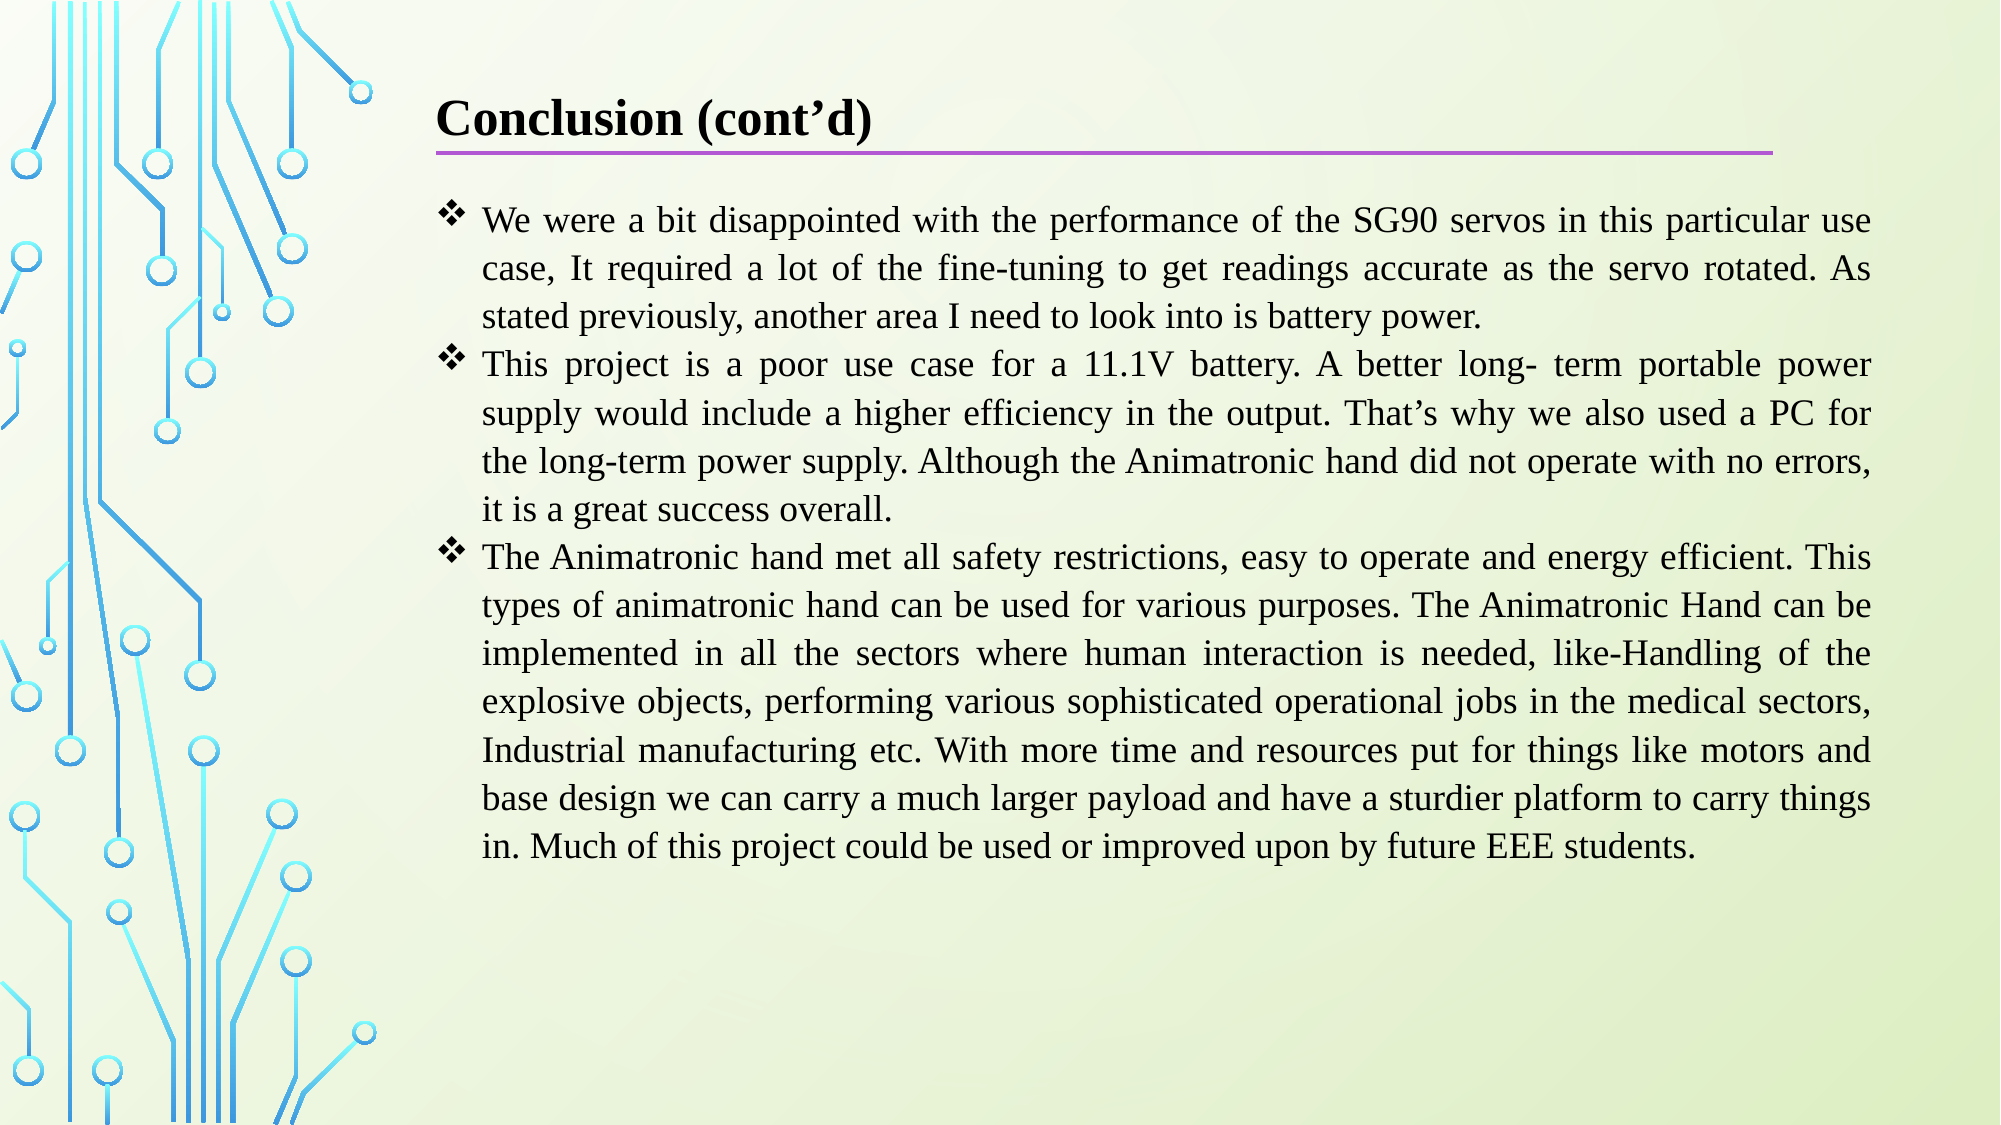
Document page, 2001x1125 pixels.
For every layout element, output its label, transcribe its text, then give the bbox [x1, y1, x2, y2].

text_box We were a bit disappointed with the performance of the SG90 servos in this particular use case, It required a lot of the fine-tuning to get readings accurate as the servo rotated. As stated previously, another area I need to look into is battery power. This project is a poor use case for a 11.1V battery. A better long- term portable power supply would include a higher efficiency in the output. That’s why we also used a PC for the long-term power supply. Although the Animatronic hand did not operate with no errors, it is a great success overall. The Animatronic hand met all safety restrictions, easy to operate and energy efficient. This types of animatronic hand can be used for various purposes. The Animatronic Hand can be implemented in all the sectors where human interaction is needed, like-Handling of the explosive objects, performing various sophisticated operational jobs in the medical sectors, Industrial manufacturing etc. With more time and resources put for things like motors and base design we can carry a much larger payload and have a sturdier platform to carry things in. Much of this project could be used or improved upon by future EEE students. [420, 184, 1889, 989]
text_box Conclusion (cont’d) [420, 75, 1261, 153]
